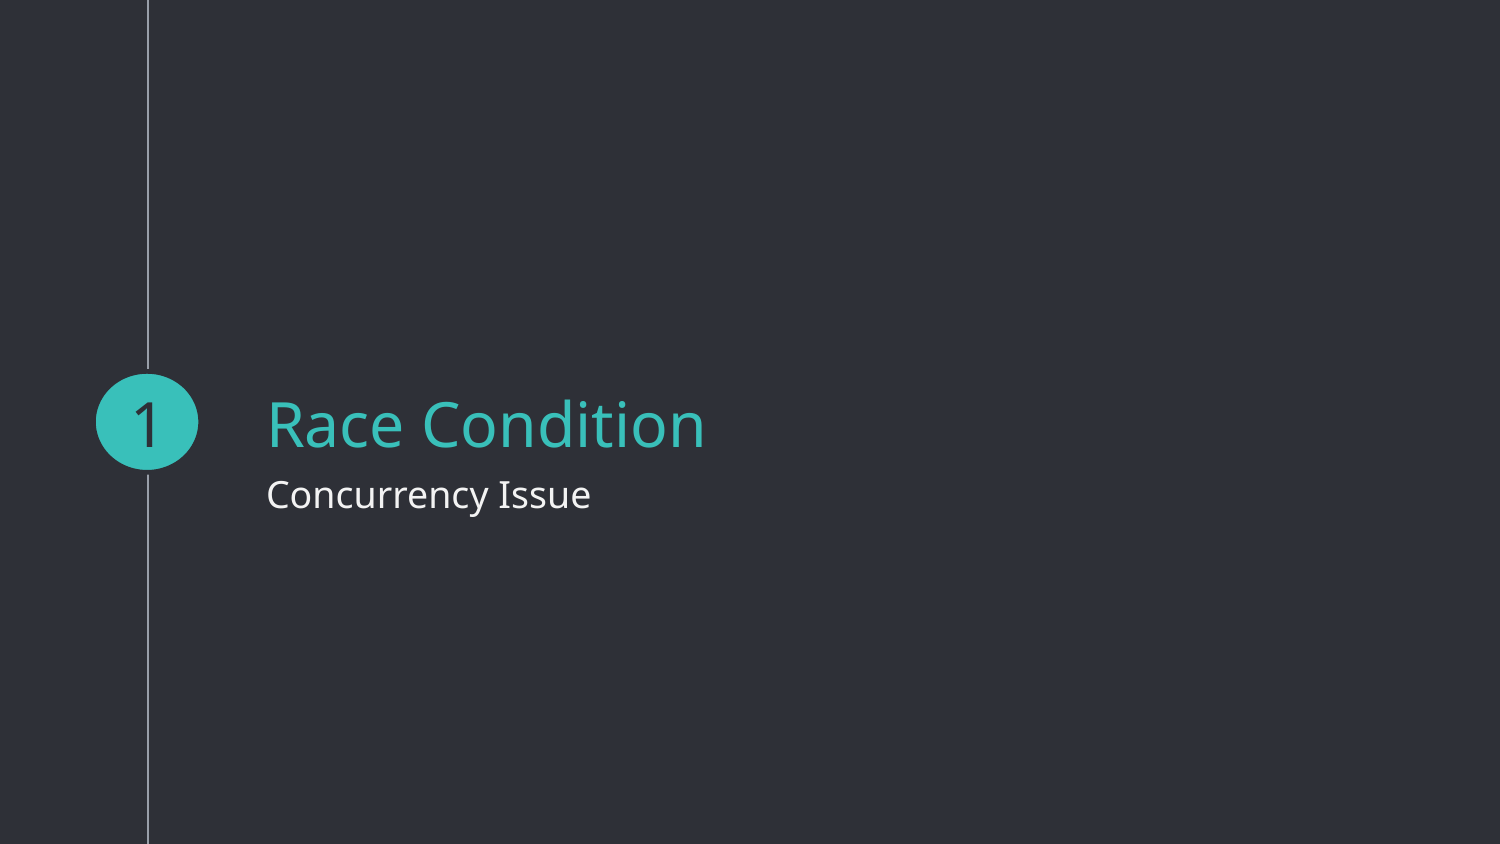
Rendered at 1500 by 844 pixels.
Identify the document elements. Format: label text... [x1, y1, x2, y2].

title Race Condition [250, 378, 1362, 456]
text_box 1 [82, 373, 215, 471]
subtitle Concurrency Issue [250, 456, 1388, 515]
